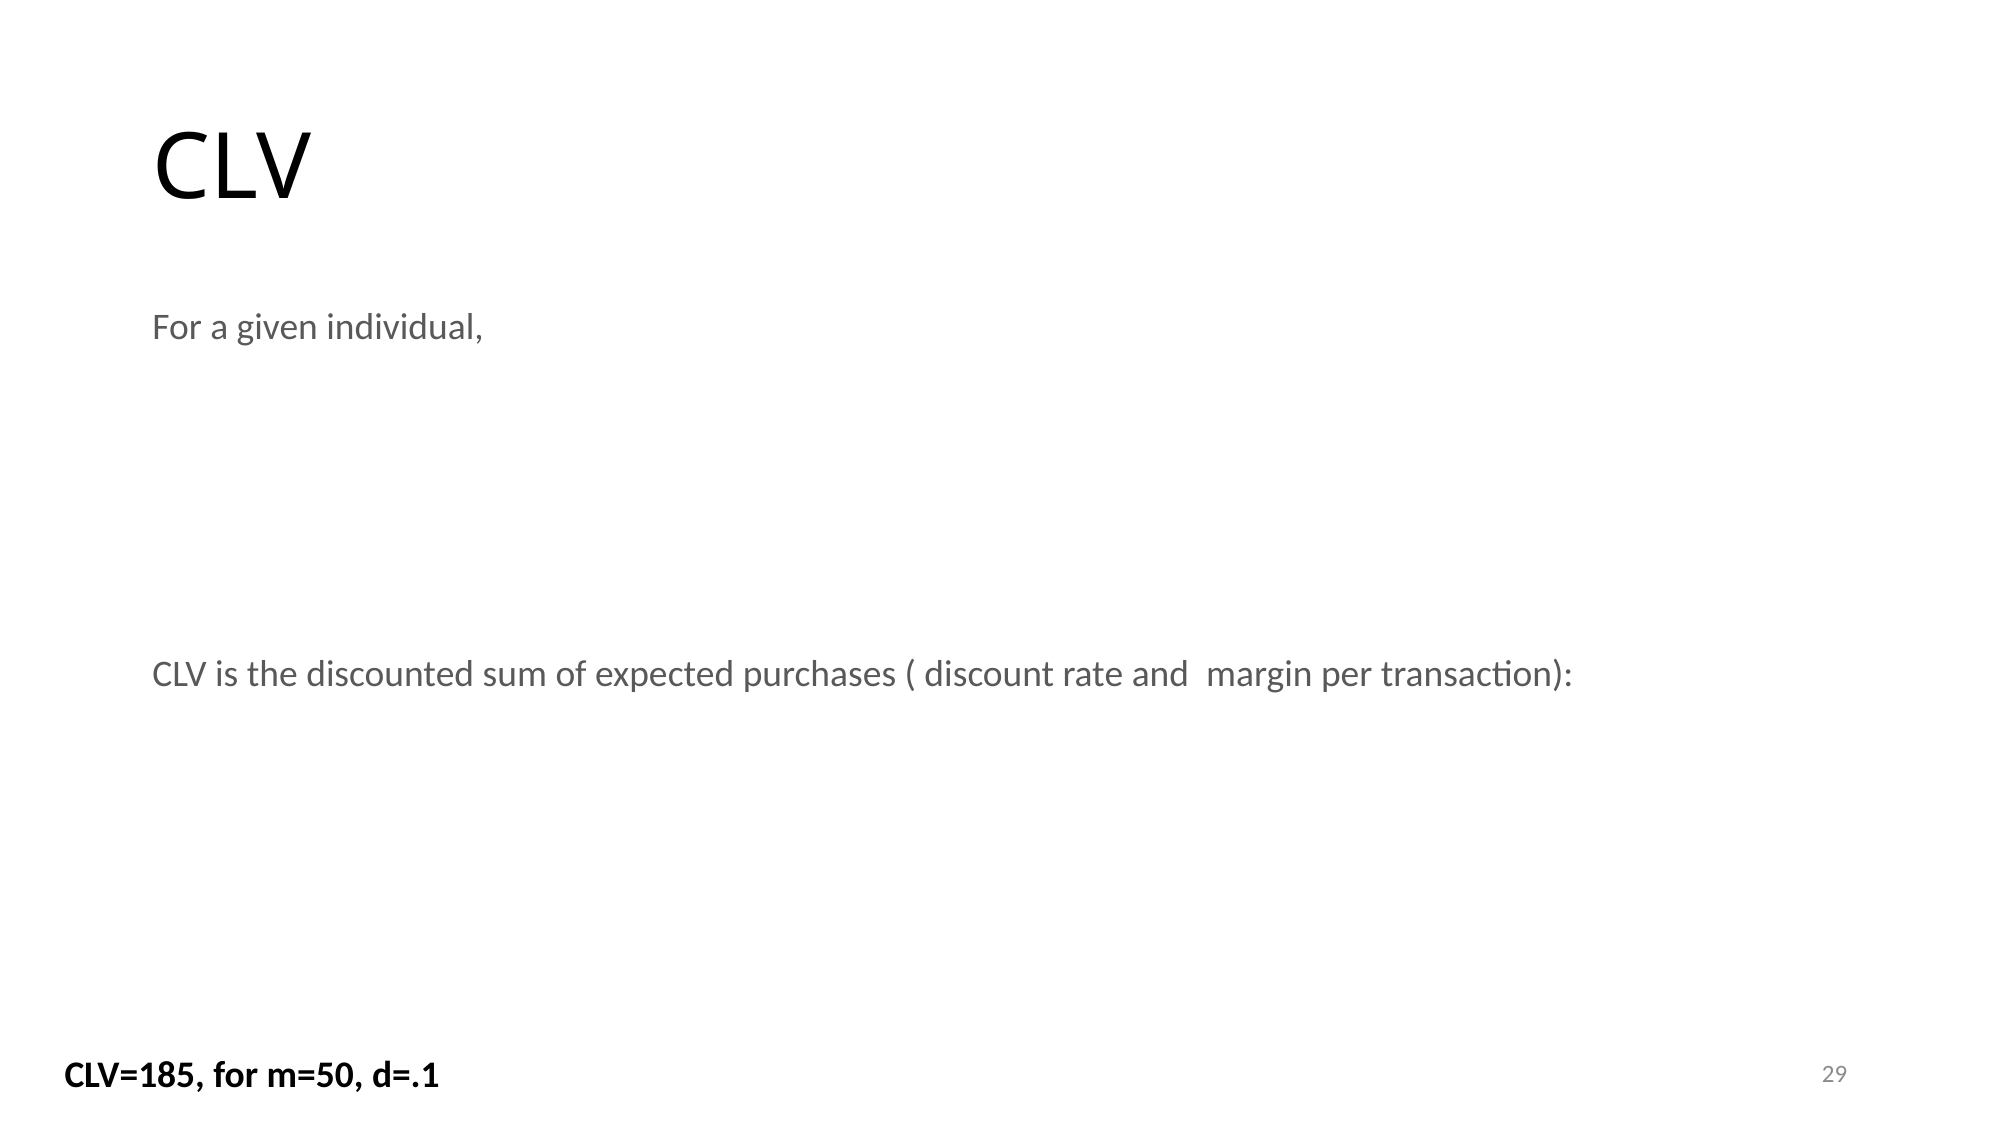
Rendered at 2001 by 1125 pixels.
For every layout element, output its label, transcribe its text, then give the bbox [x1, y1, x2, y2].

text_box CLV=185, for m=50, d=.1 [49, 1042, 455, 1103]
title CLV [137, 59, 1863, 278]
slide_number 29 [1412, 1042, 1863, 1103]
